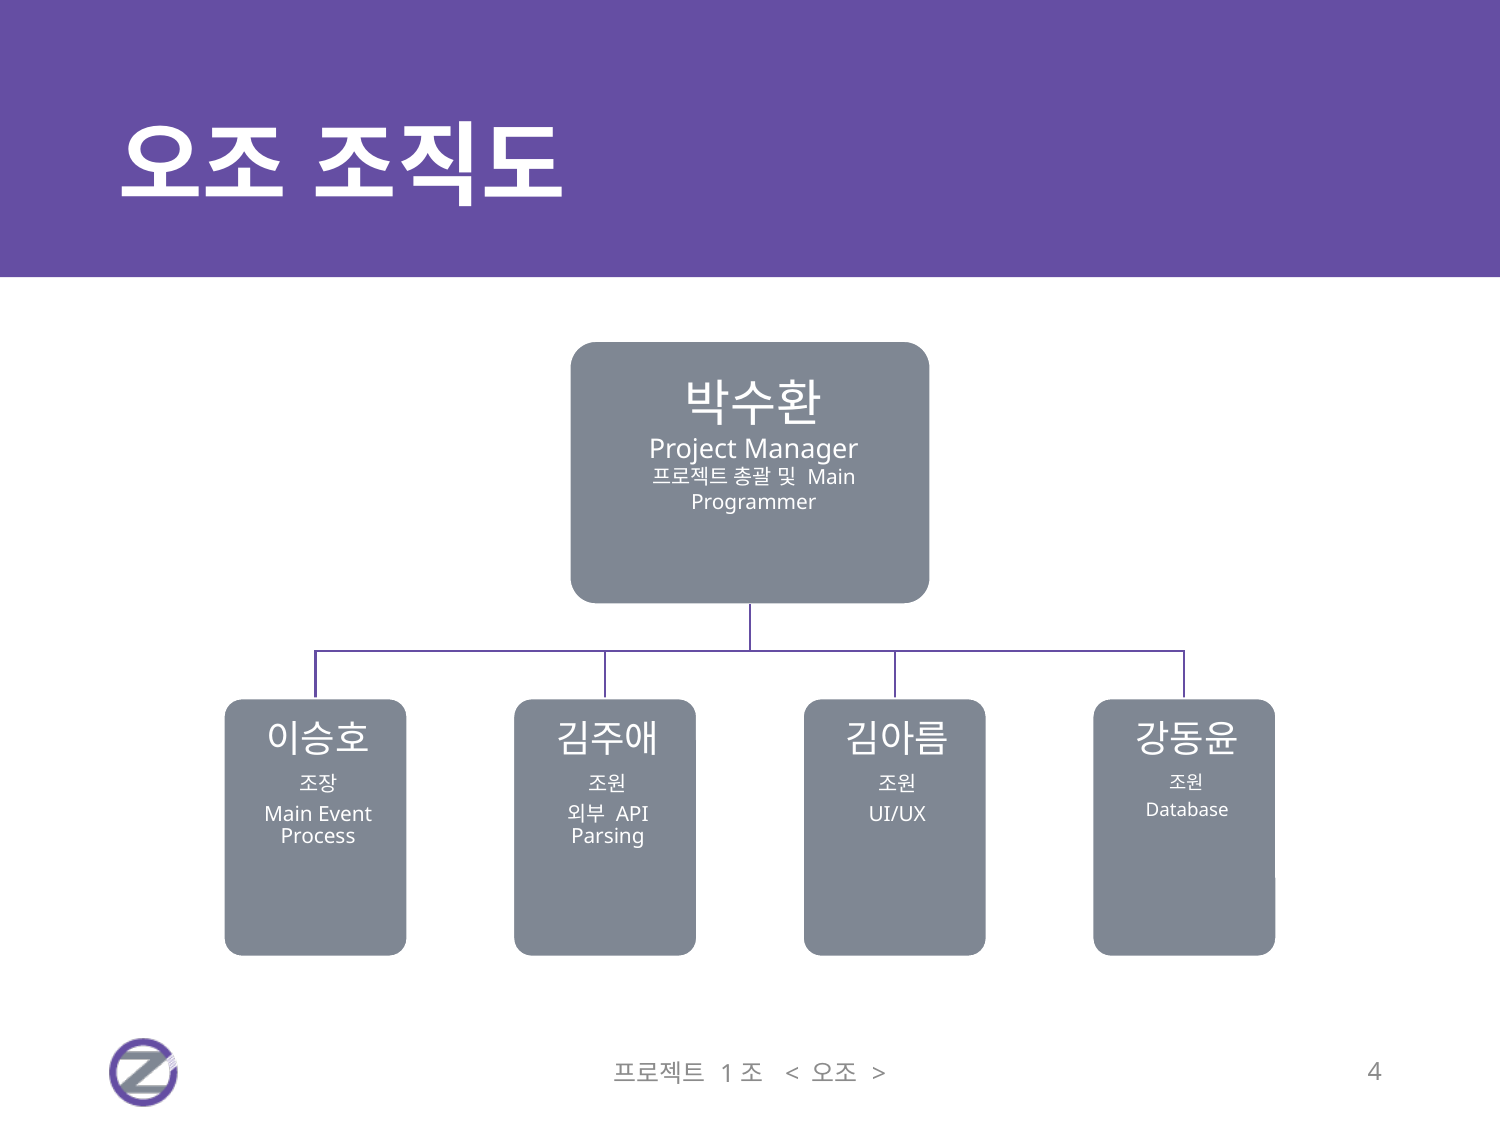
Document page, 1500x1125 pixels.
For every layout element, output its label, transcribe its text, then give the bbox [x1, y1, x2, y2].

footer 프로젝트 1조 < 오조 > [496, 1042, 1004, 1103]
title 오조 조직도 [103, 59, 1397, 278]
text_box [104, 340, 1396, 958]
picture [78, 1007, 209, 1125]
slide_number 4 [1059, 1042, 1397, 1103]
